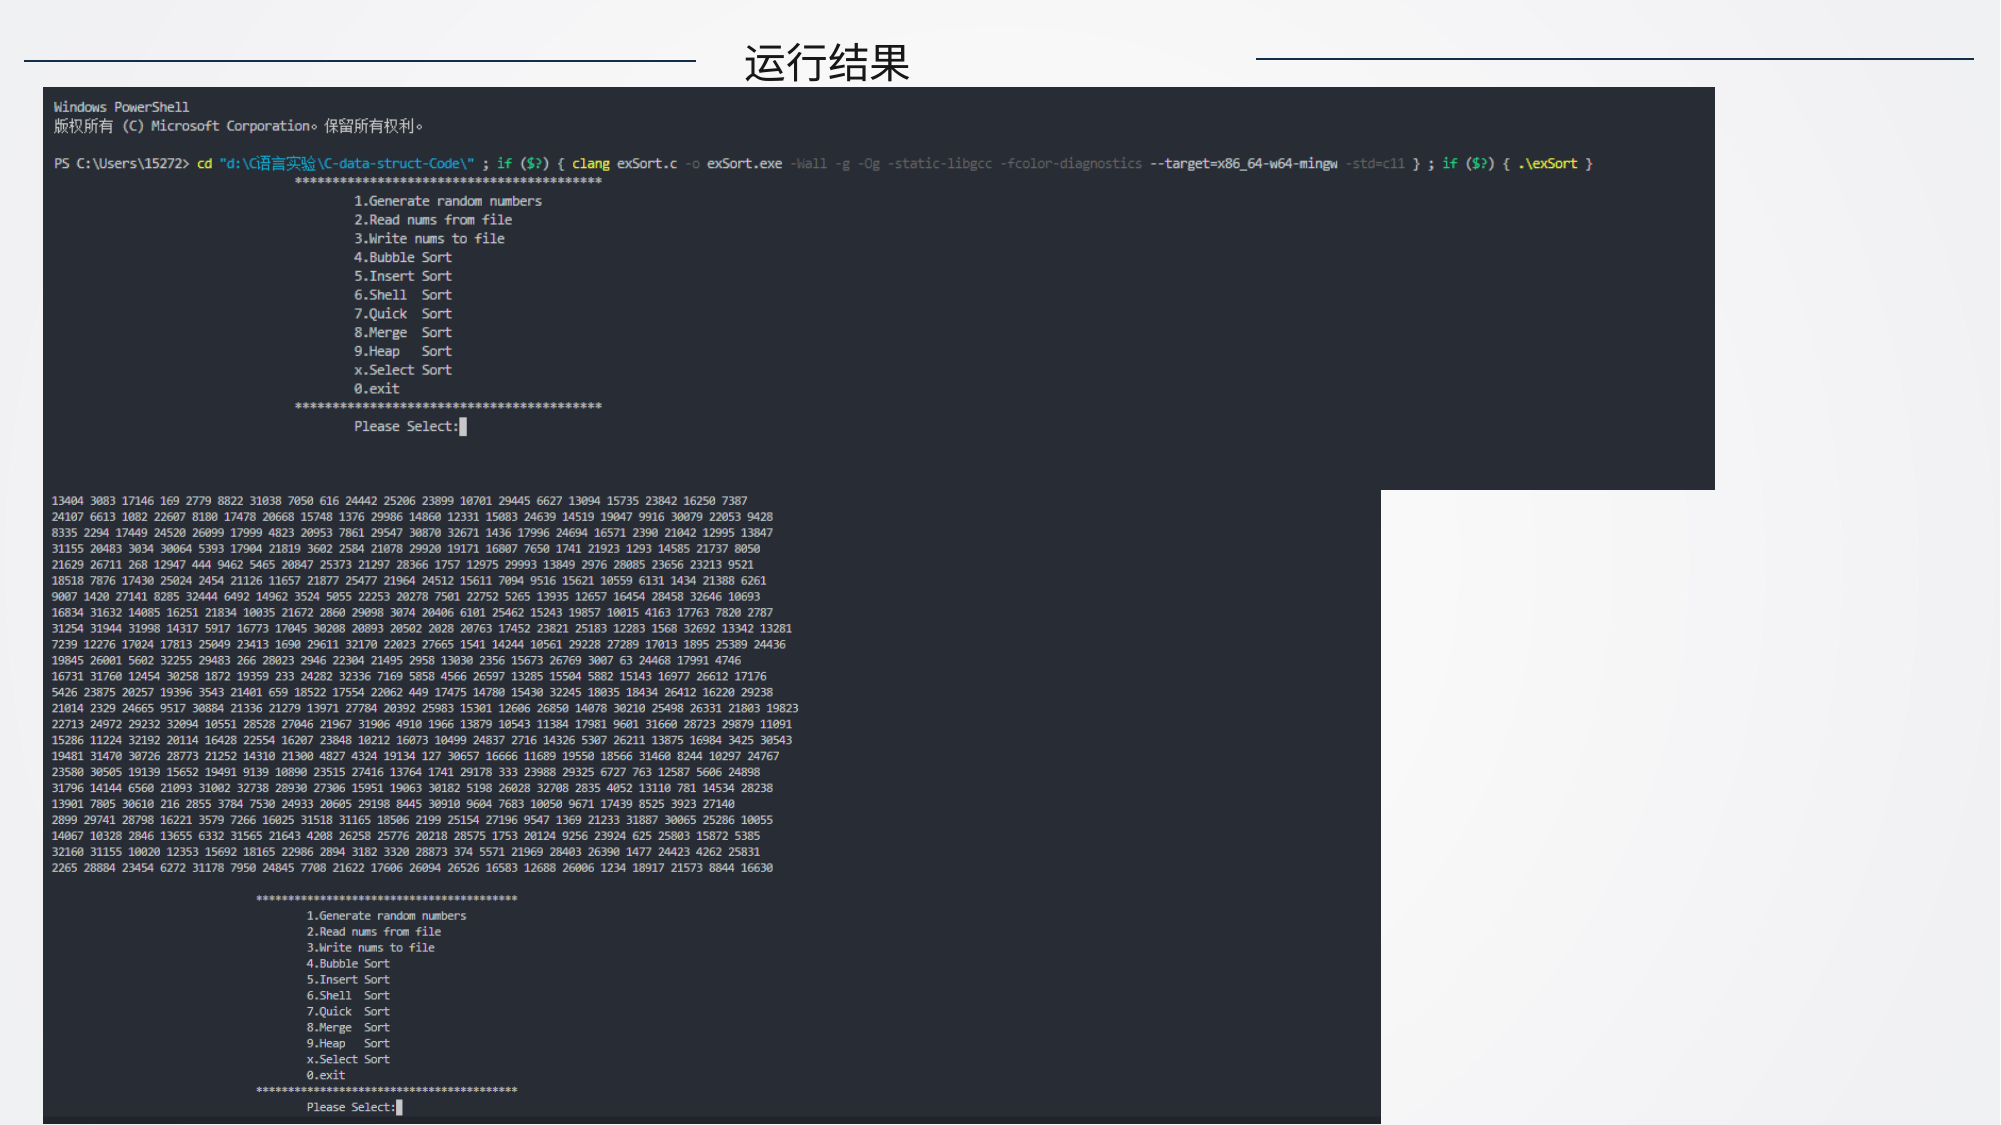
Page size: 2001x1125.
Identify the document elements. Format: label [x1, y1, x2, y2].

picture [43, 87, 1715, 1125]
text_box [23, 36, 1974, 88]
